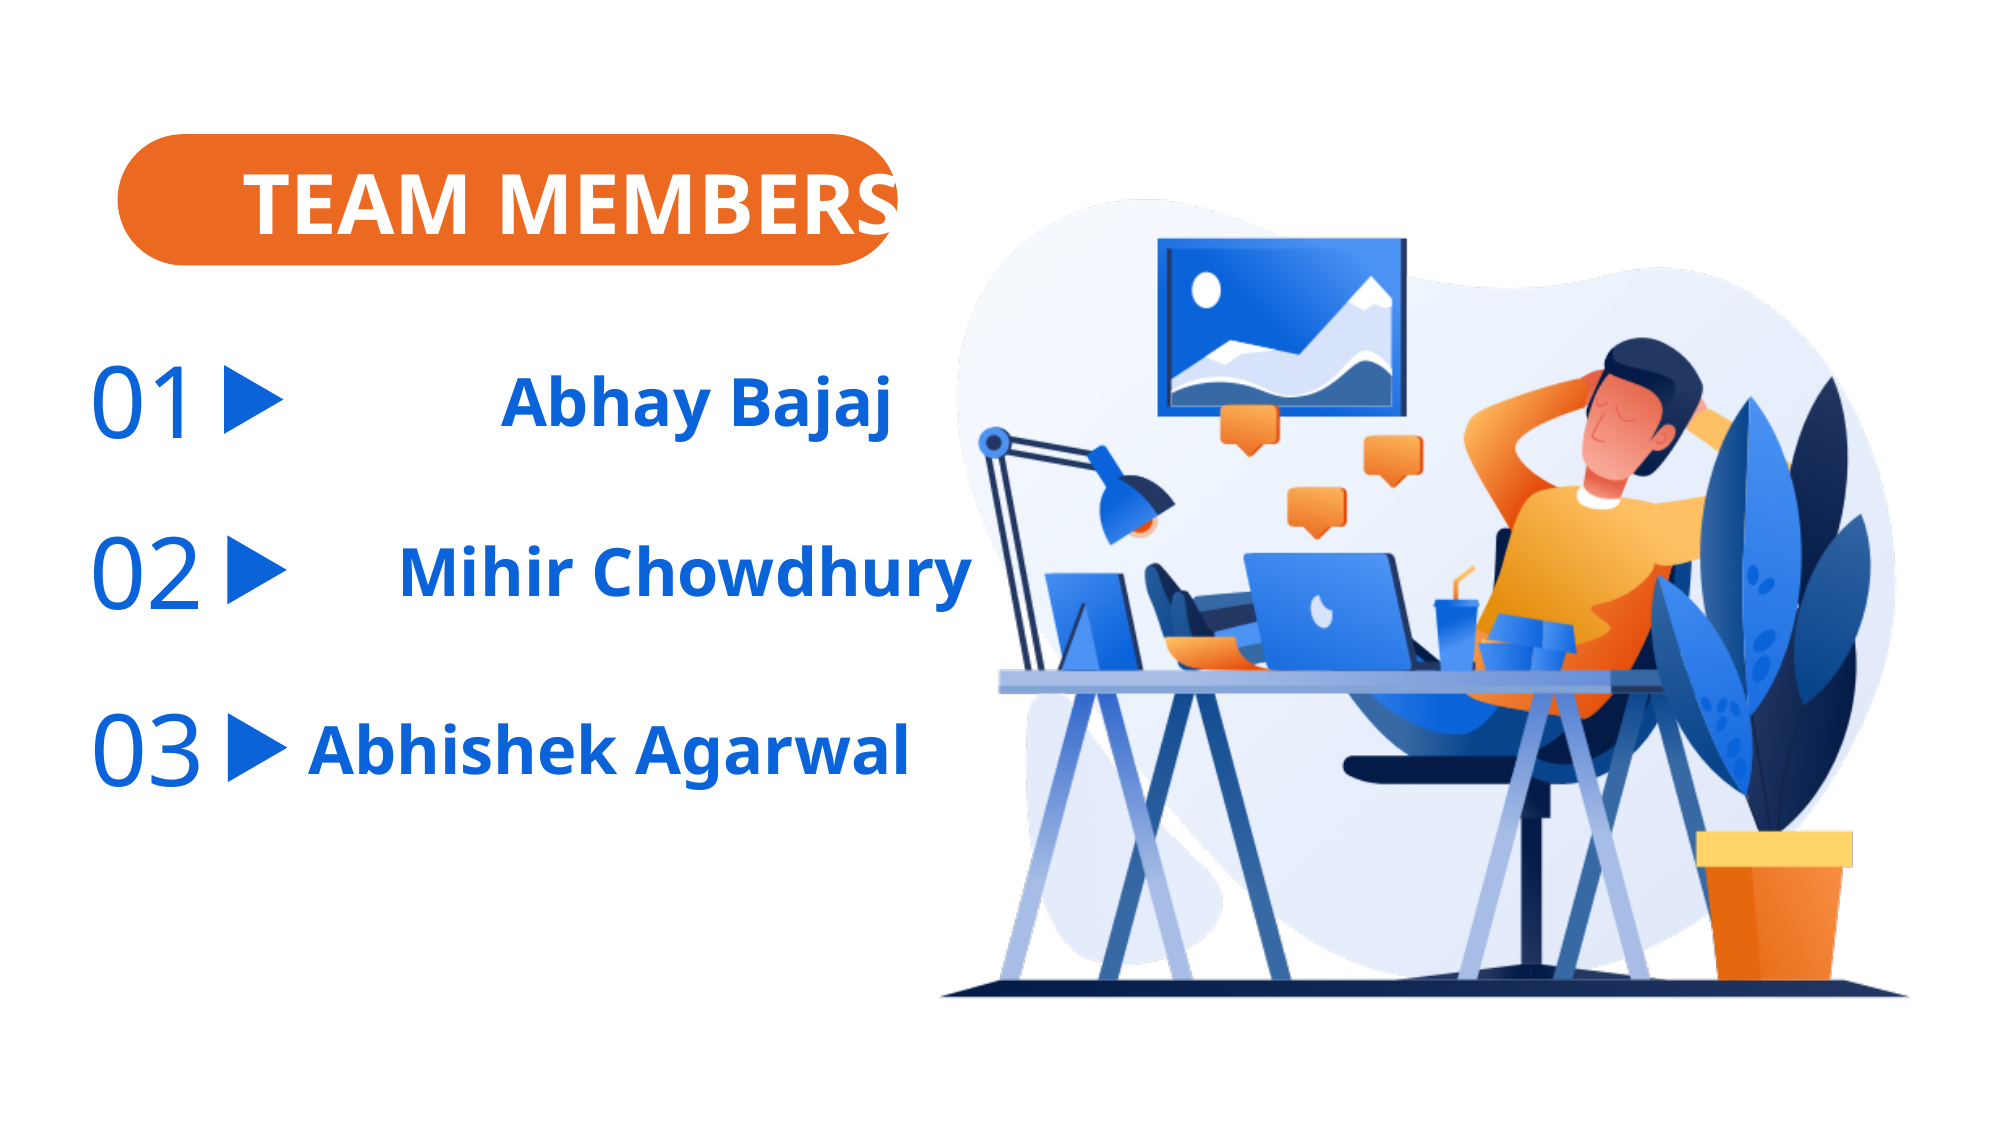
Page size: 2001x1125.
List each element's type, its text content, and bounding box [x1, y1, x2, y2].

text_box Mihir Chowdhury [232, 522, 850, 618]
text_box Abhay Bajaj [486, 352, 850, 448]
text_box 03 [75, 679, 220, 815]
text_box TEAM MEMBERS [227, 143, 850, 259]
text_box [226, 711, 290, 784]
text_box Abhishek Agarwal [293, 700, 850, 795]
text_box [223, 363, 286, 436]
text_box [116, 133, 850, 267]
text_box [226, 533, 232, 607]
text_box 01 [74, 331, 219, 467]
picture [850, 72, 2000, 1125]
text_box 02 [74, 501, 219, 637]
